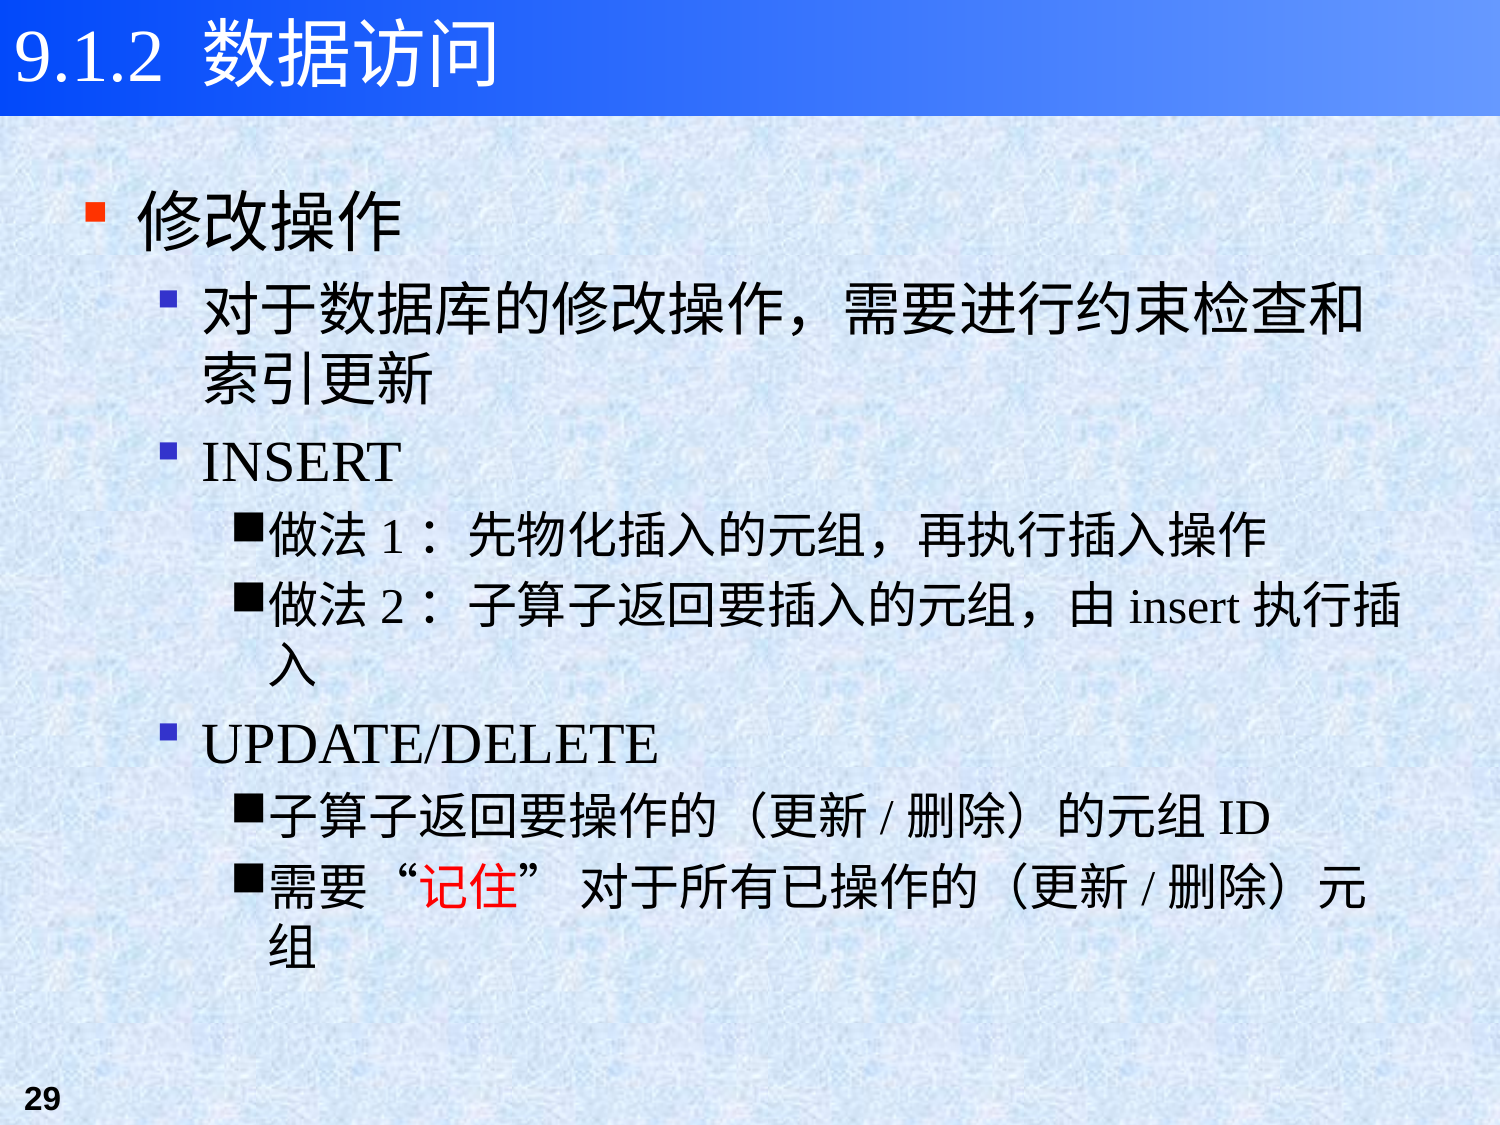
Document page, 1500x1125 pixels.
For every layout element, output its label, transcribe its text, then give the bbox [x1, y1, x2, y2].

picture [0, 116, 1500, 1125]
text_box 9.1.2 数据访问 [0, 0, 1179, 195]
list 修改操作 对于数据库的修改操作，需要进行约束检查和索引更新 INSERT 做法1：先物化插入的元组，再执行插入操作 做法2：子算子返回要插入的元组，由insert执行插入 UPDATE/DELETE 子算子返回要操作的（更新/删除）的元组ID 需要“记住” 对于所有已操作的（更新/删除）元组 [64, 172, 1423, 1000]
